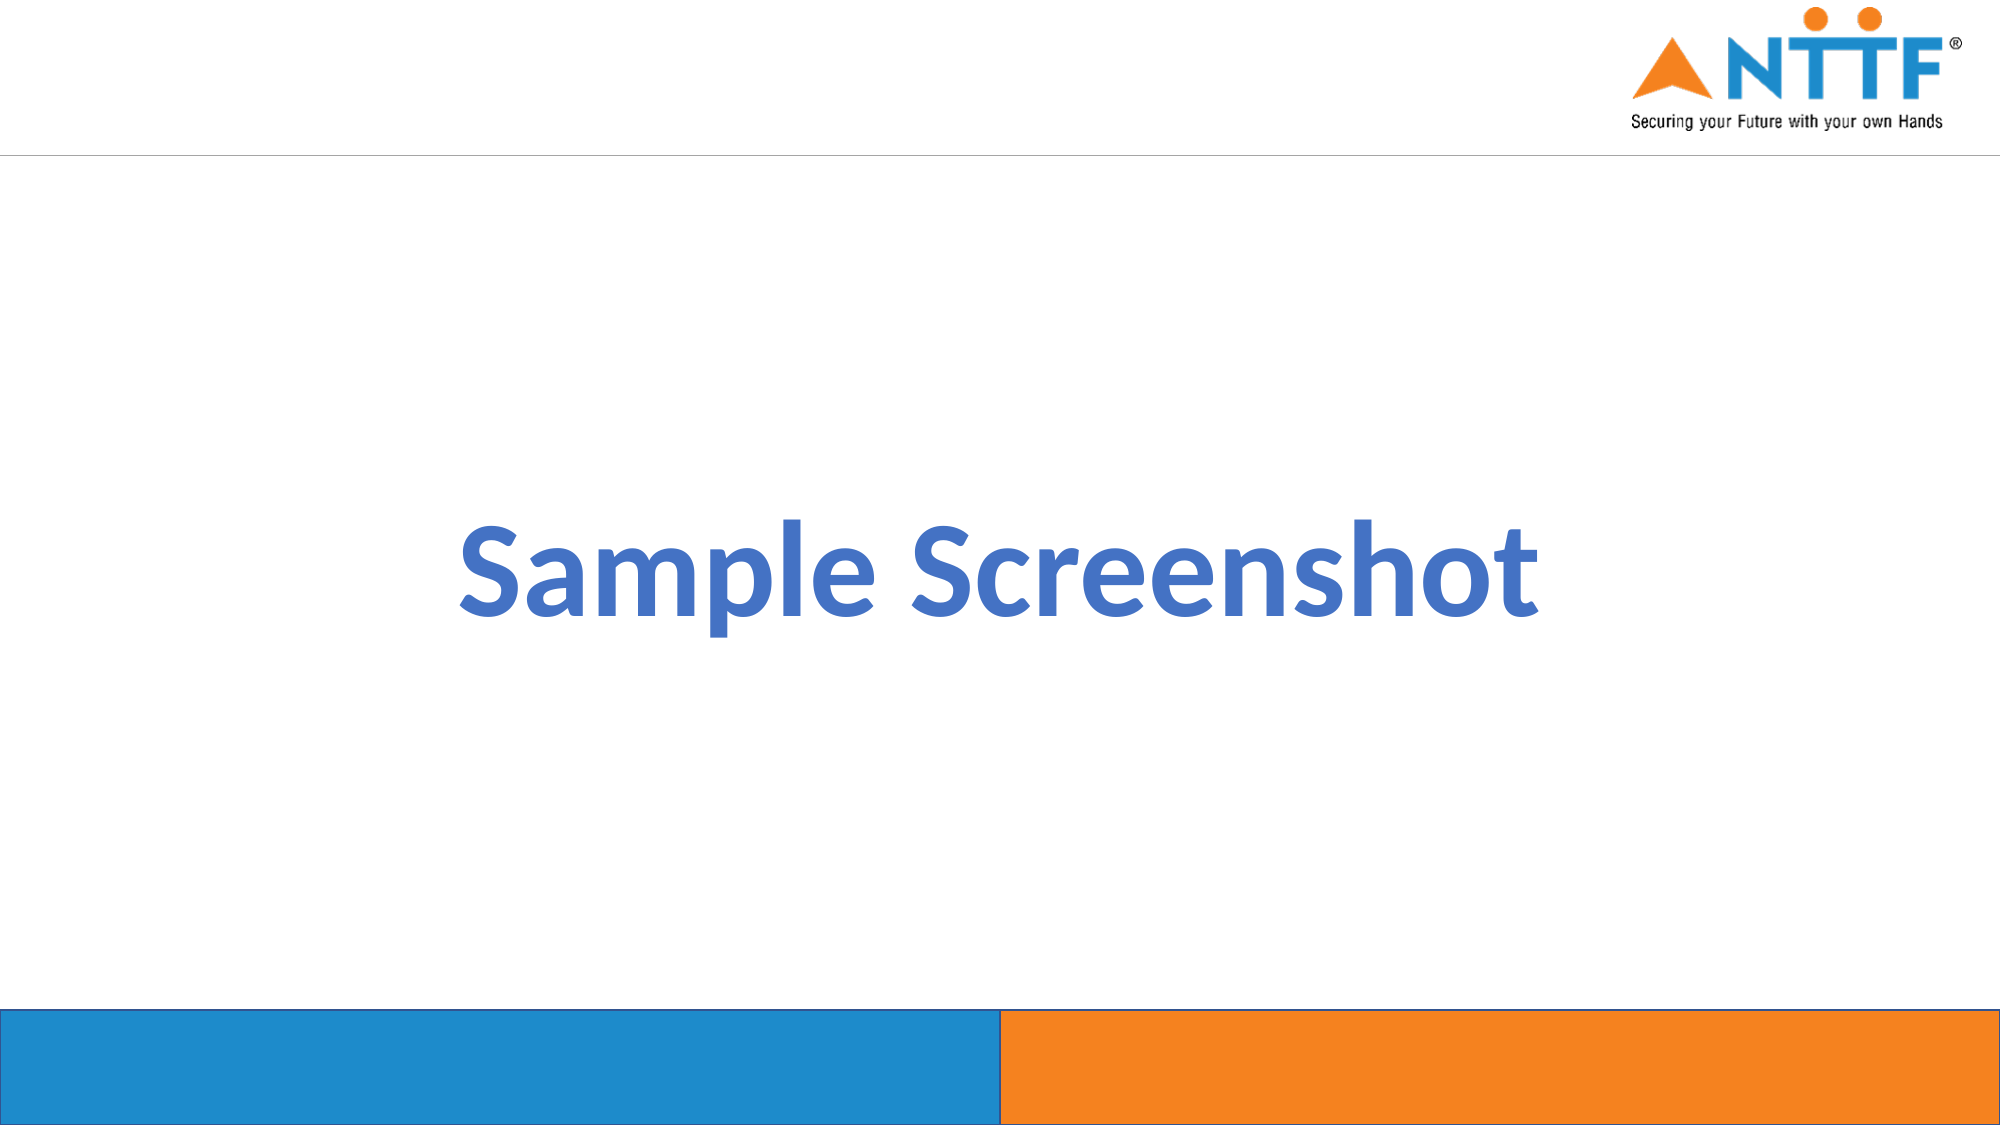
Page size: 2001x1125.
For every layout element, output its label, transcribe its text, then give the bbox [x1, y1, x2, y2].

text_box Sample Screenshot [135, 471, 1865, 652]
picture [1631, 7, 1962, 131]
text_box [0, 1009, 999, 1125]
text_box [999, 1009, 2000, 1125]
